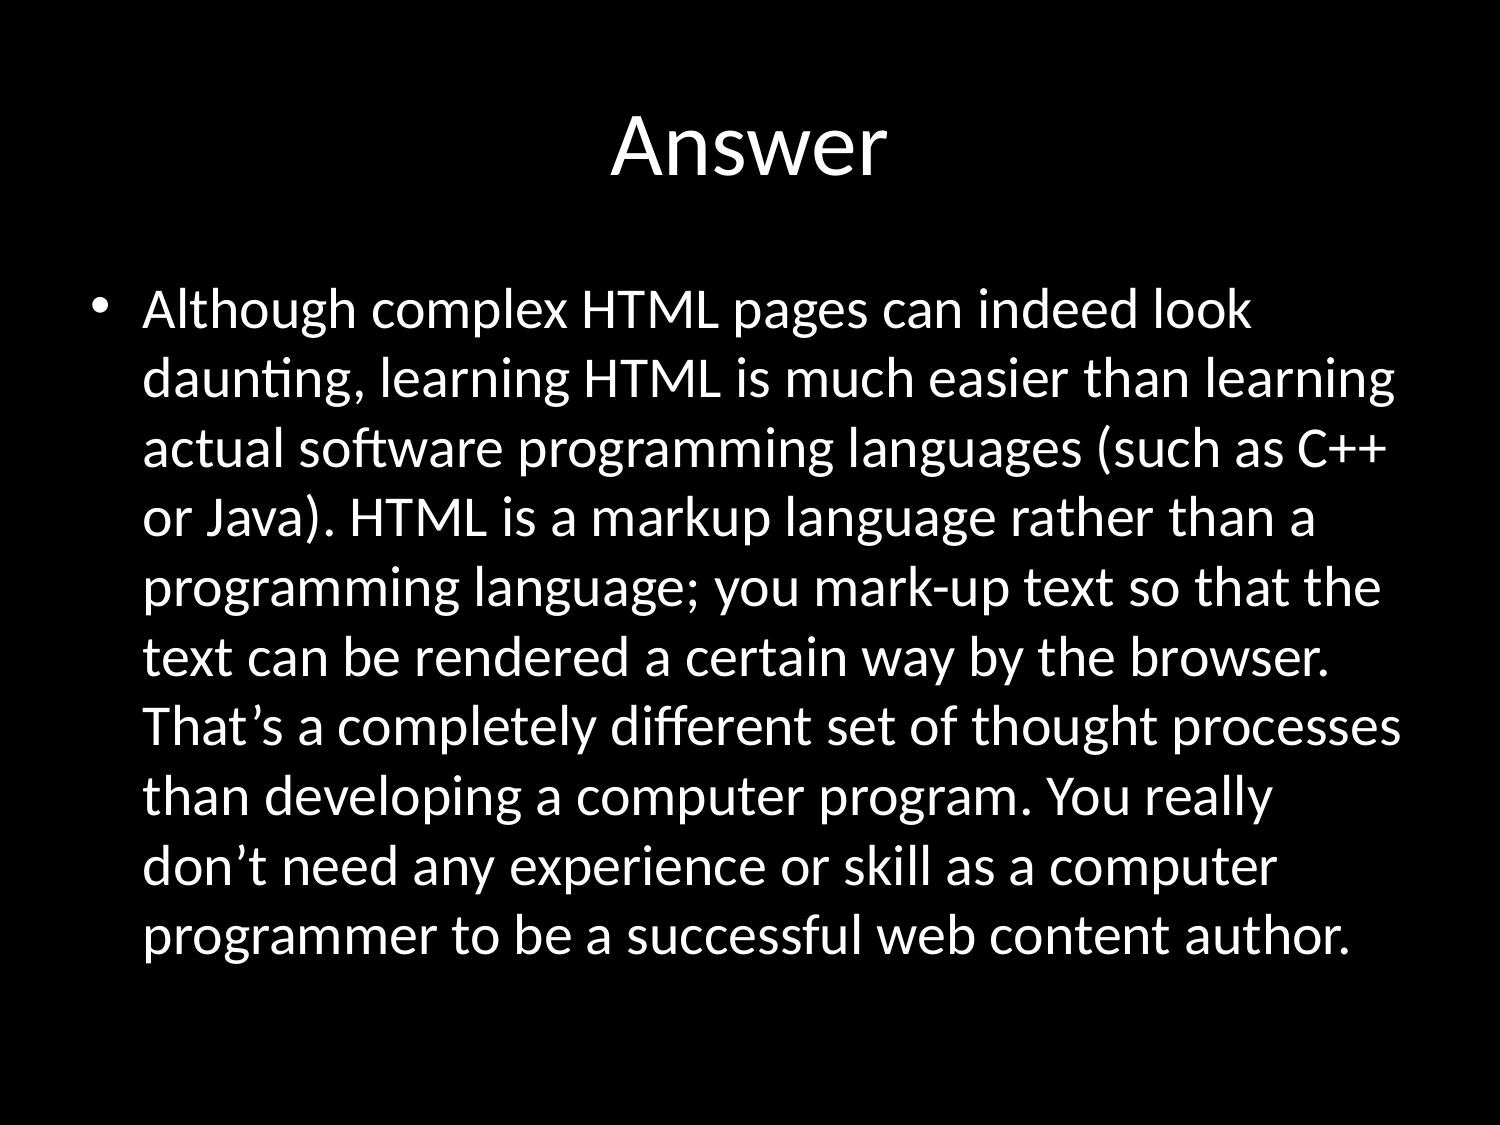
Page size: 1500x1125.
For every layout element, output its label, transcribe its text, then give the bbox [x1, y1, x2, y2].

list Although complex HTML pages can indeed look daunting, learning HTML is much easier than learning actual software programming languages (such as C++ or Java). HTML is a markup language rather than a programming language; you mark-up text so that the text can be rendered a certain way by the browser. That’s a completely different set of thought processes than developing a computer program. You really don’t need any experience or skill as a computer programmer to be a successful web content author. [75, 262, 1425, 1005]
title Answer [75, 45, 1425, 233]
